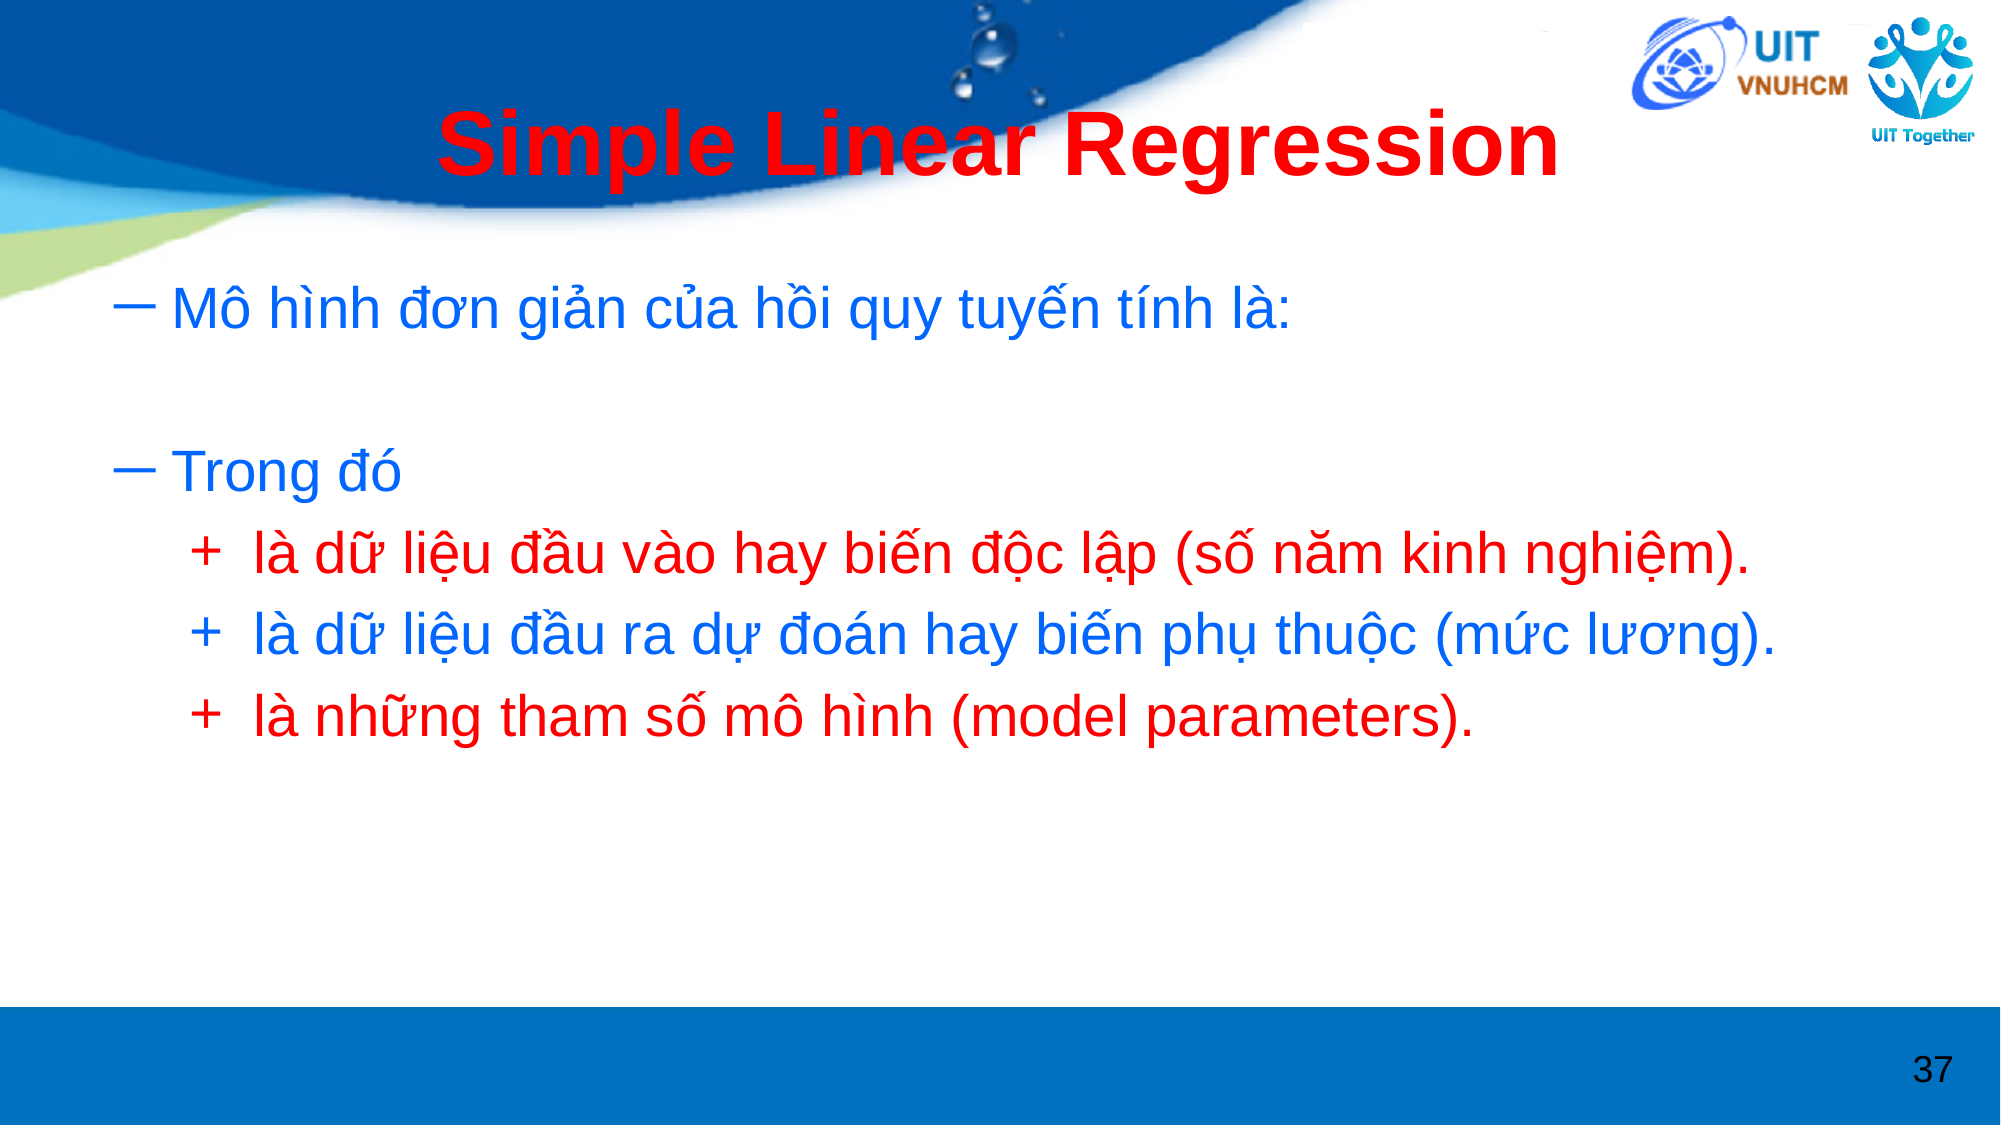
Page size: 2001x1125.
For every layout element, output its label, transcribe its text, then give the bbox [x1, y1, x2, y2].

picture [0, 0, 2001, 1125]
title Simple Linear Regression [99, 45, 1900, 233]
